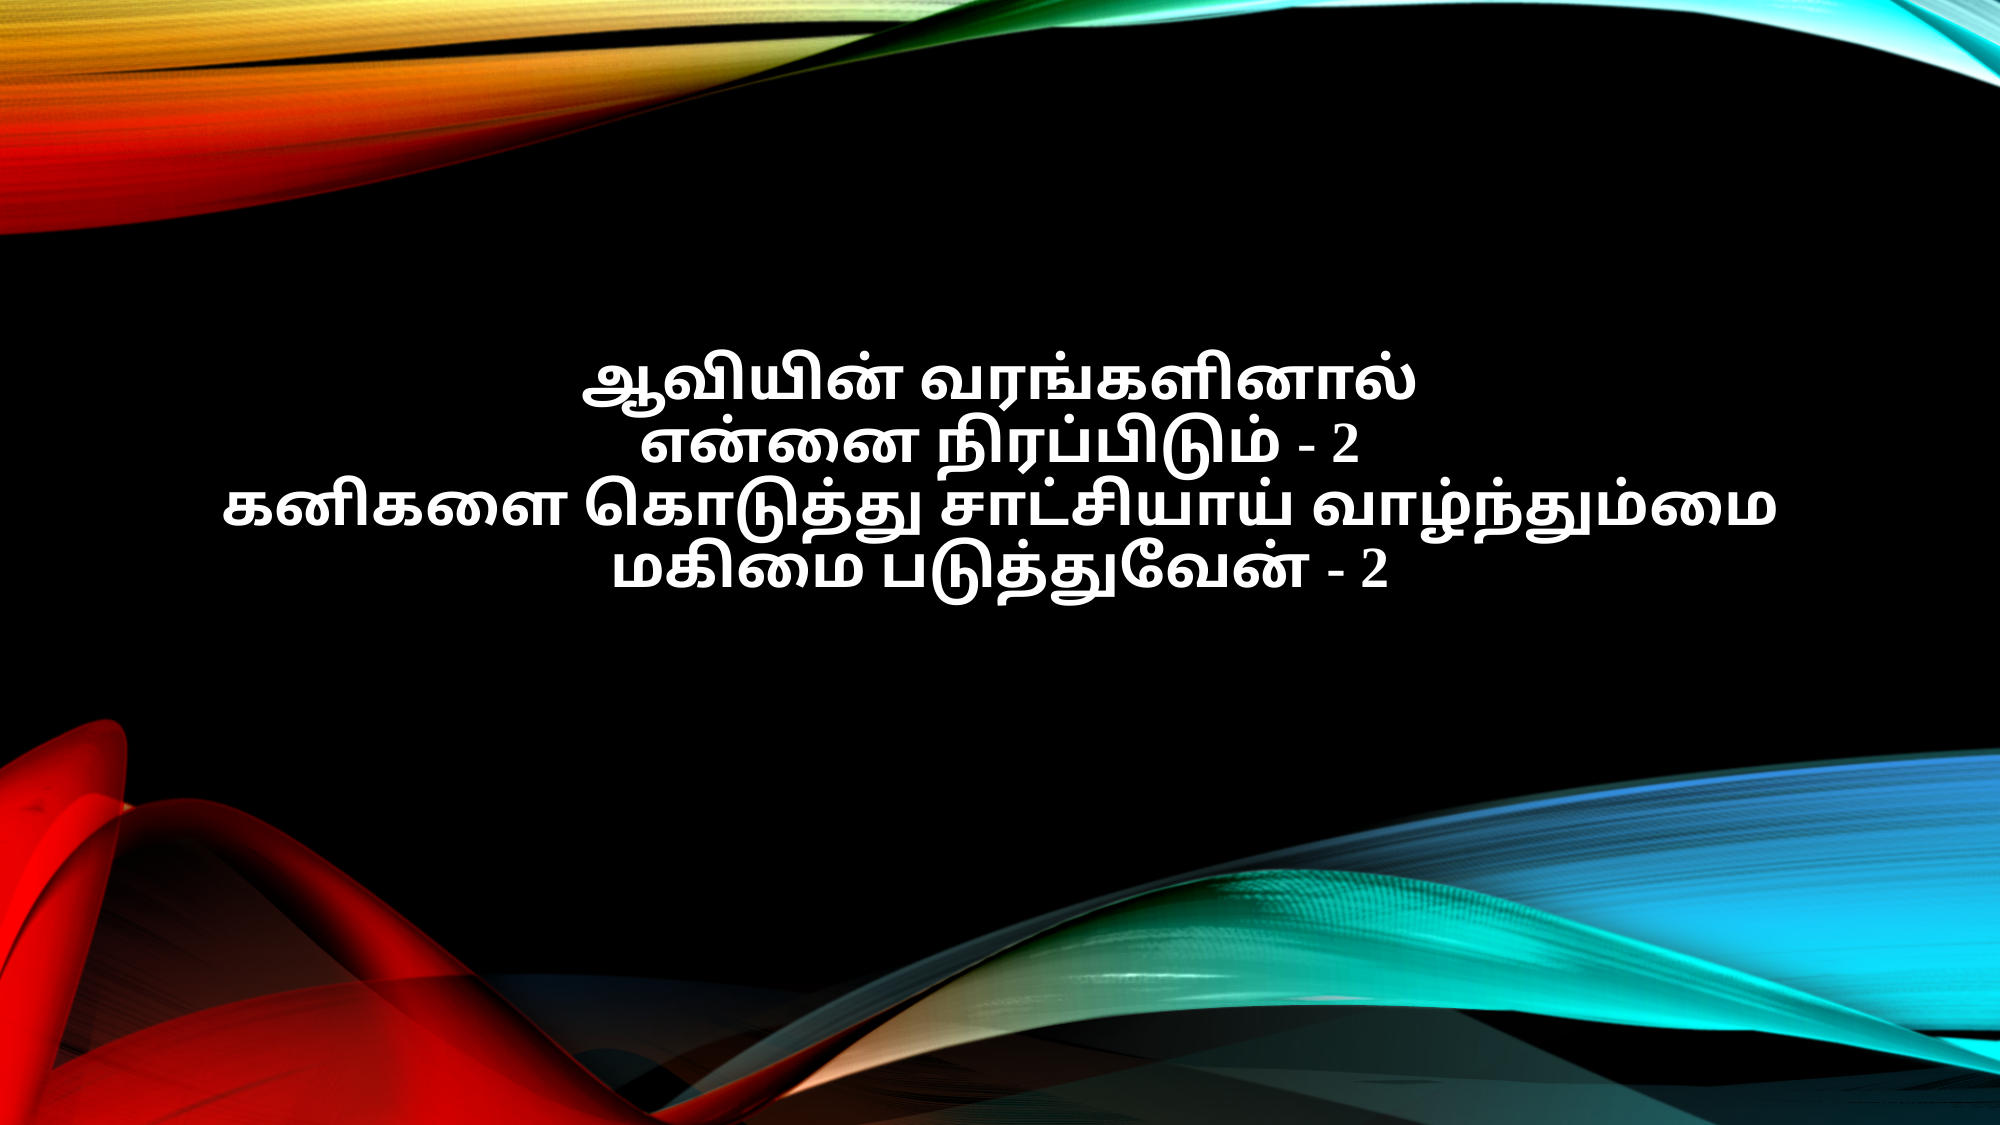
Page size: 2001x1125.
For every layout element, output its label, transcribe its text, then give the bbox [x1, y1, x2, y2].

subtitle ஆவியின் வரங்களினால் என்னை நிரப்பிடும் - 2 கனிகளை கொடுத்து சாட்சியாய் வாழ்ந்தும்மை மகிமை படுத்துவேன் - 2 [0, 0, 2000, 1125]
